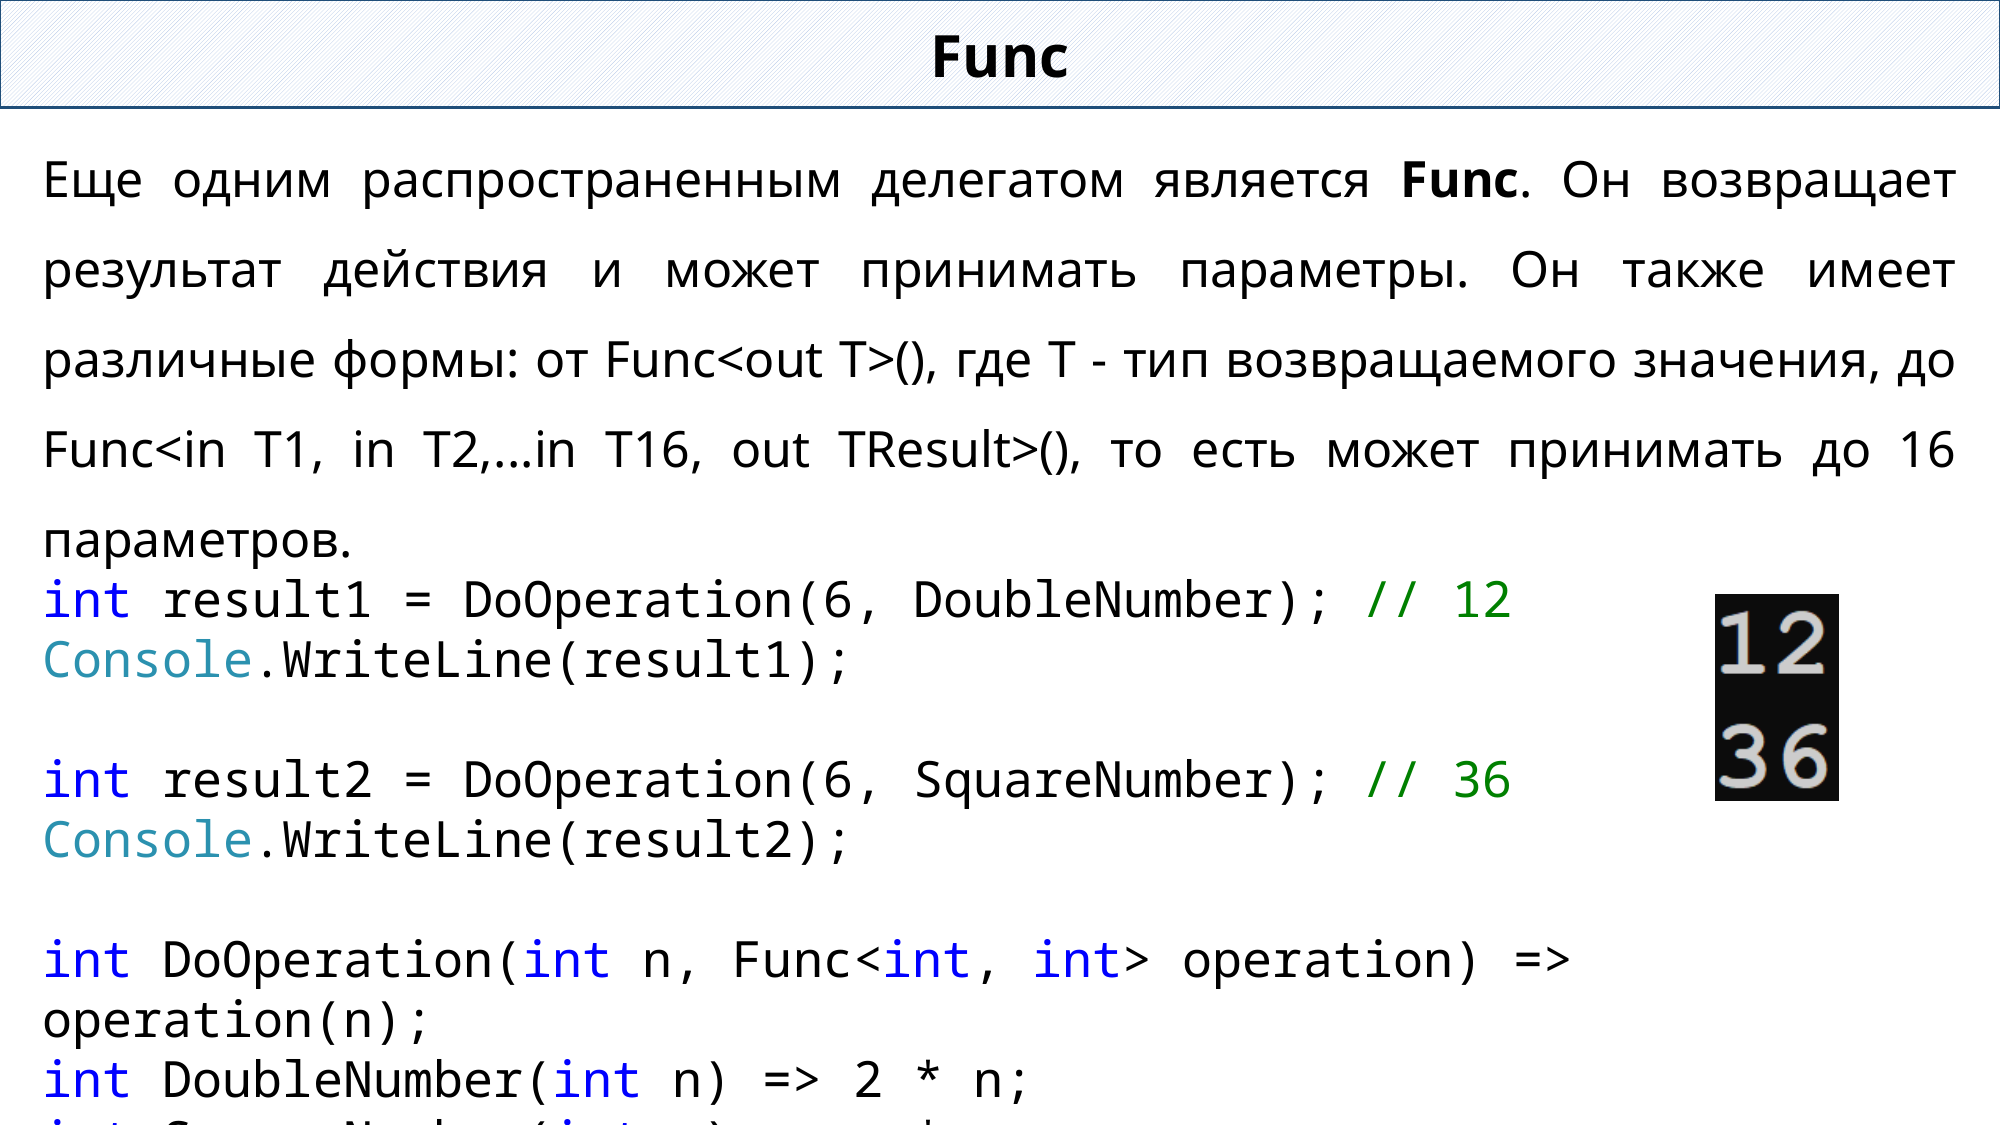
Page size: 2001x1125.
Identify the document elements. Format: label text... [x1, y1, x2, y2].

picture [1715, 594, 1839, 801]
text_box Еще одним распространенным делегатом является Func. Он возвращает результат действия и может принимать параметры. Он также имеет различные формы: от Func<out T>(), где T - тип возвращаемого значения, до Func<in T1, in T2,...in T16, out TResult>(), то есть может принимать до 16 параметров. int result1 = DoOperation(6, DoubleNumber); // 12 Console.WriteLine(result1); int result2 = DoOperation(6, SquareNumber); // 36 Console.WriteLine(result2); int DoOperation(int n, Func<int, int> operation) => operation(n); int DoubleNumber(int n) => 2 * n; int SquareNumber(int n) => n * n; [28, 110, 1972, 1125]
text_box Func [0, 0, 2000, 108]
